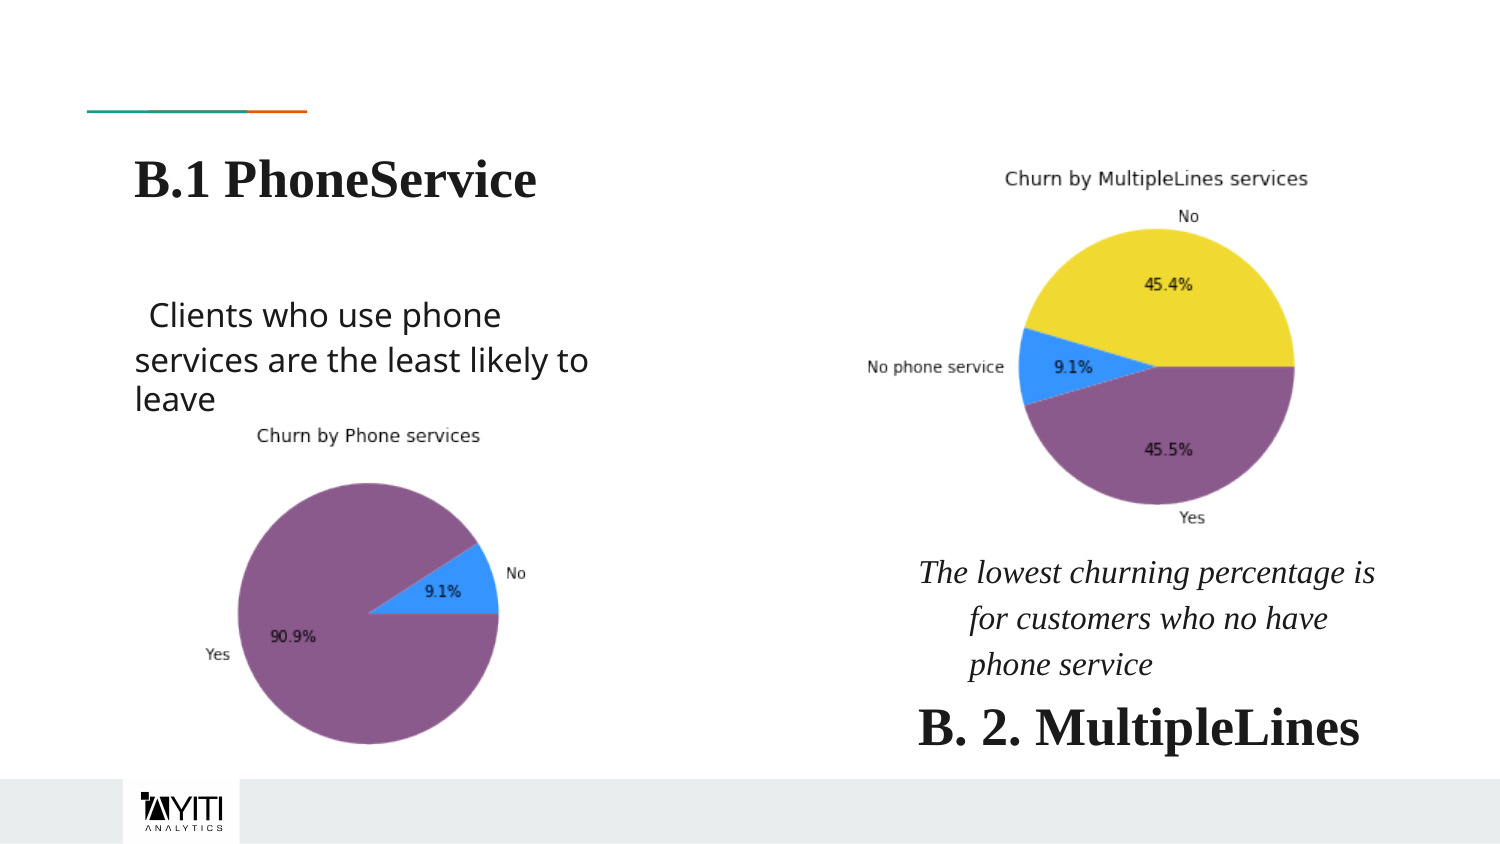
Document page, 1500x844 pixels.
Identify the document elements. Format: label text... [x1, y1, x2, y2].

picture [856, 159, 1340, 551]
list The lowest churning percentage is for customers who no have phone service B. 2. MultipleLines [879, 529, 1430, 752]
picture [122, 417, 543, 844]
title B.1 PhoneService Clients who use phone services are the least likely to leave [119, 128, 623, 414]
